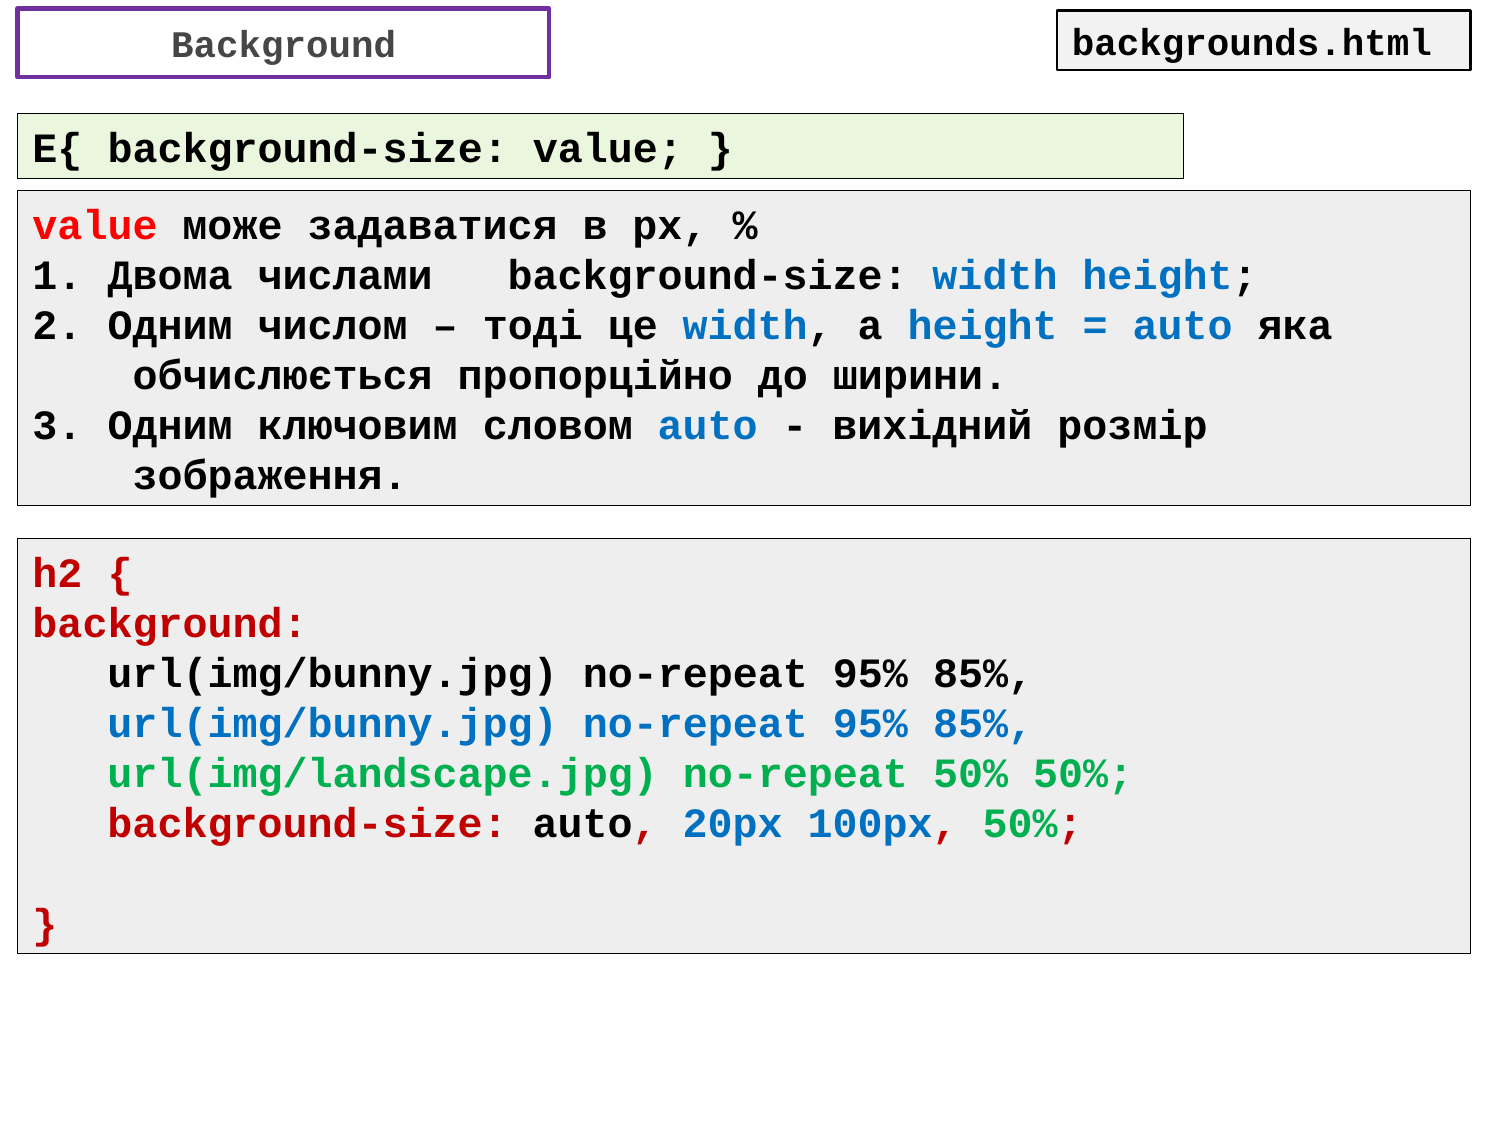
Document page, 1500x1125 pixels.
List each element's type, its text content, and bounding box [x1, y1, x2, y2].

text_box h2 { background: url(img/bunny.jpg) no-repeat 95% 85%, url(img/bunny.jpg) no-repeat 95% 85%, url(img/landscape.jpg) no-repeat 50% 50%; background-size: auto, 20px 100px, 50%; } [17, 538, 1471, 954]
text_box Background [17, 8, 550, 78]
text_box backgrounds.html [1057, 10, 1471, 71]
text_box E{ background-size: value; } [17, 113, 1184, 179]
text_box value може задаватися в px, % 1. Двома числами background-size: width height; 2. Одним числом – тоді це width, а height = auto яка обчислюється пропорційно до ширини. 3. Одним ключовим словом auto - вихідний розмір зображення. [17, 190, 1471, 506]
